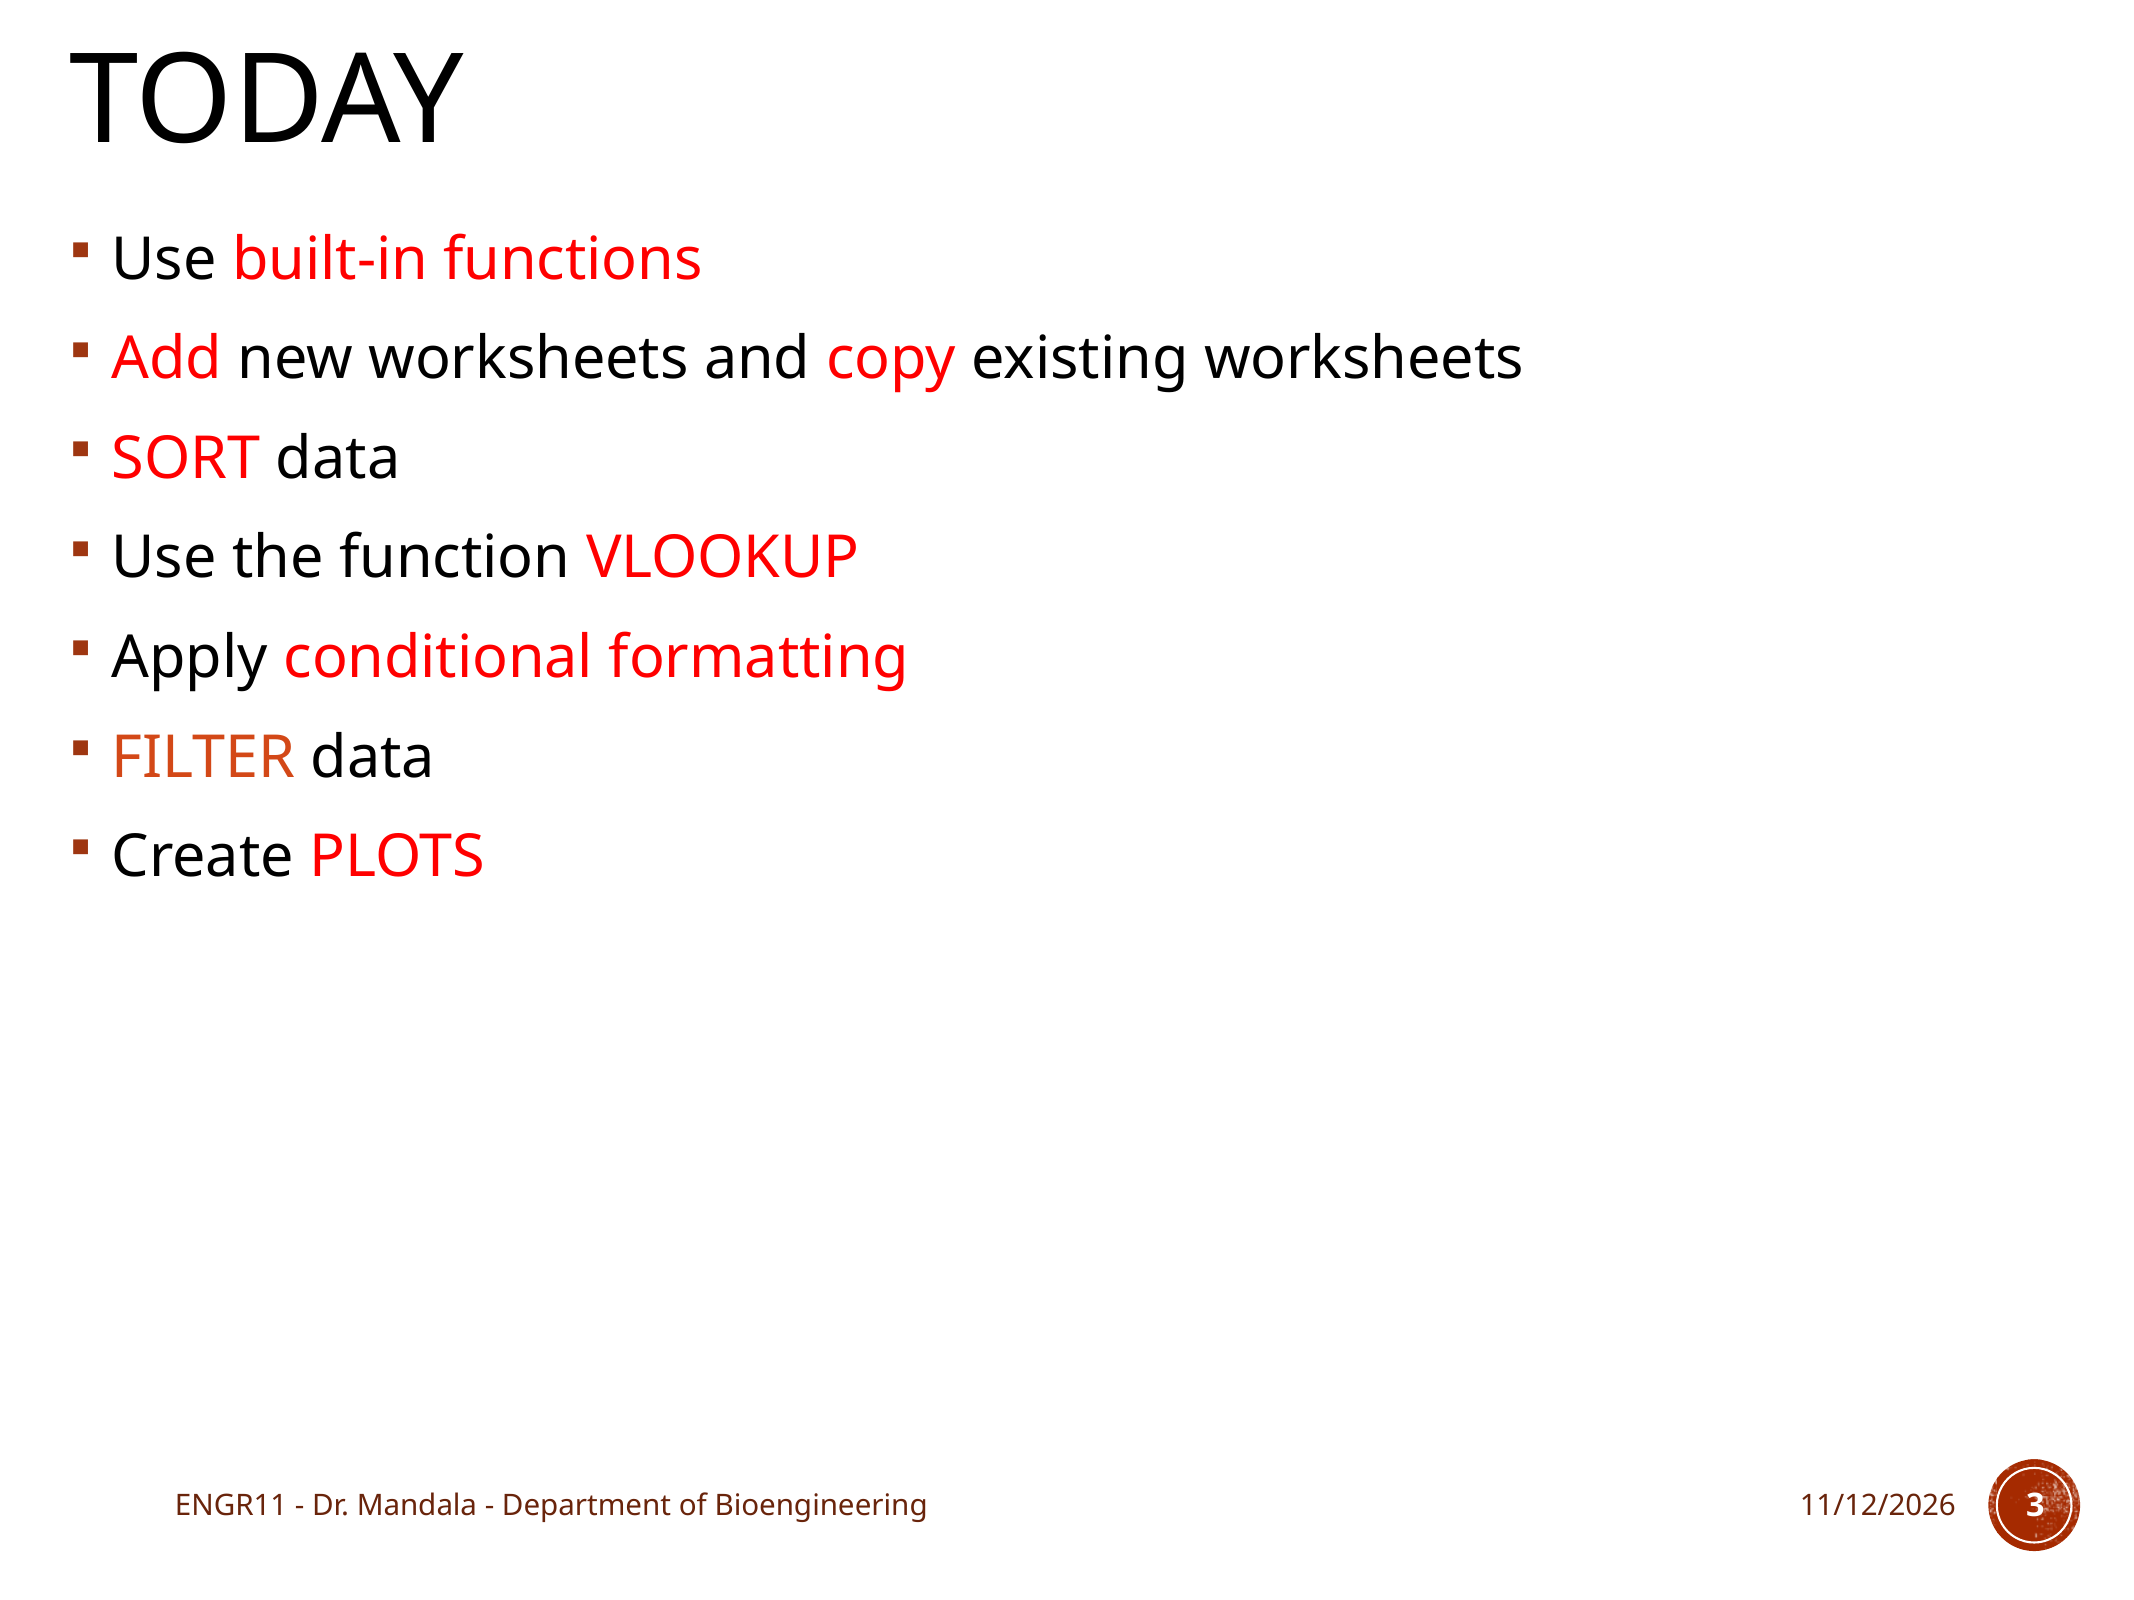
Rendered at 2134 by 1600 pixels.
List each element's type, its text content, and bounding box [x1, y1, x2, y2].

slide_number 3 [1979, 1463, 2092, 1549]
footer ENGR11 - Dr. Mandala - Department of Bioengineering [159, 1463, 1268, 1549]
title Today [54, 0, 2092, 205]
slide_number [1398, 1463, 1971, 1549]
list Use built-in functions Add new worksheets and copy existing worksheets SORT data Use the function VLOOKUP Apply conditional formatting FILTER data Create PLOTS [54, 220, 2092, 1440]
